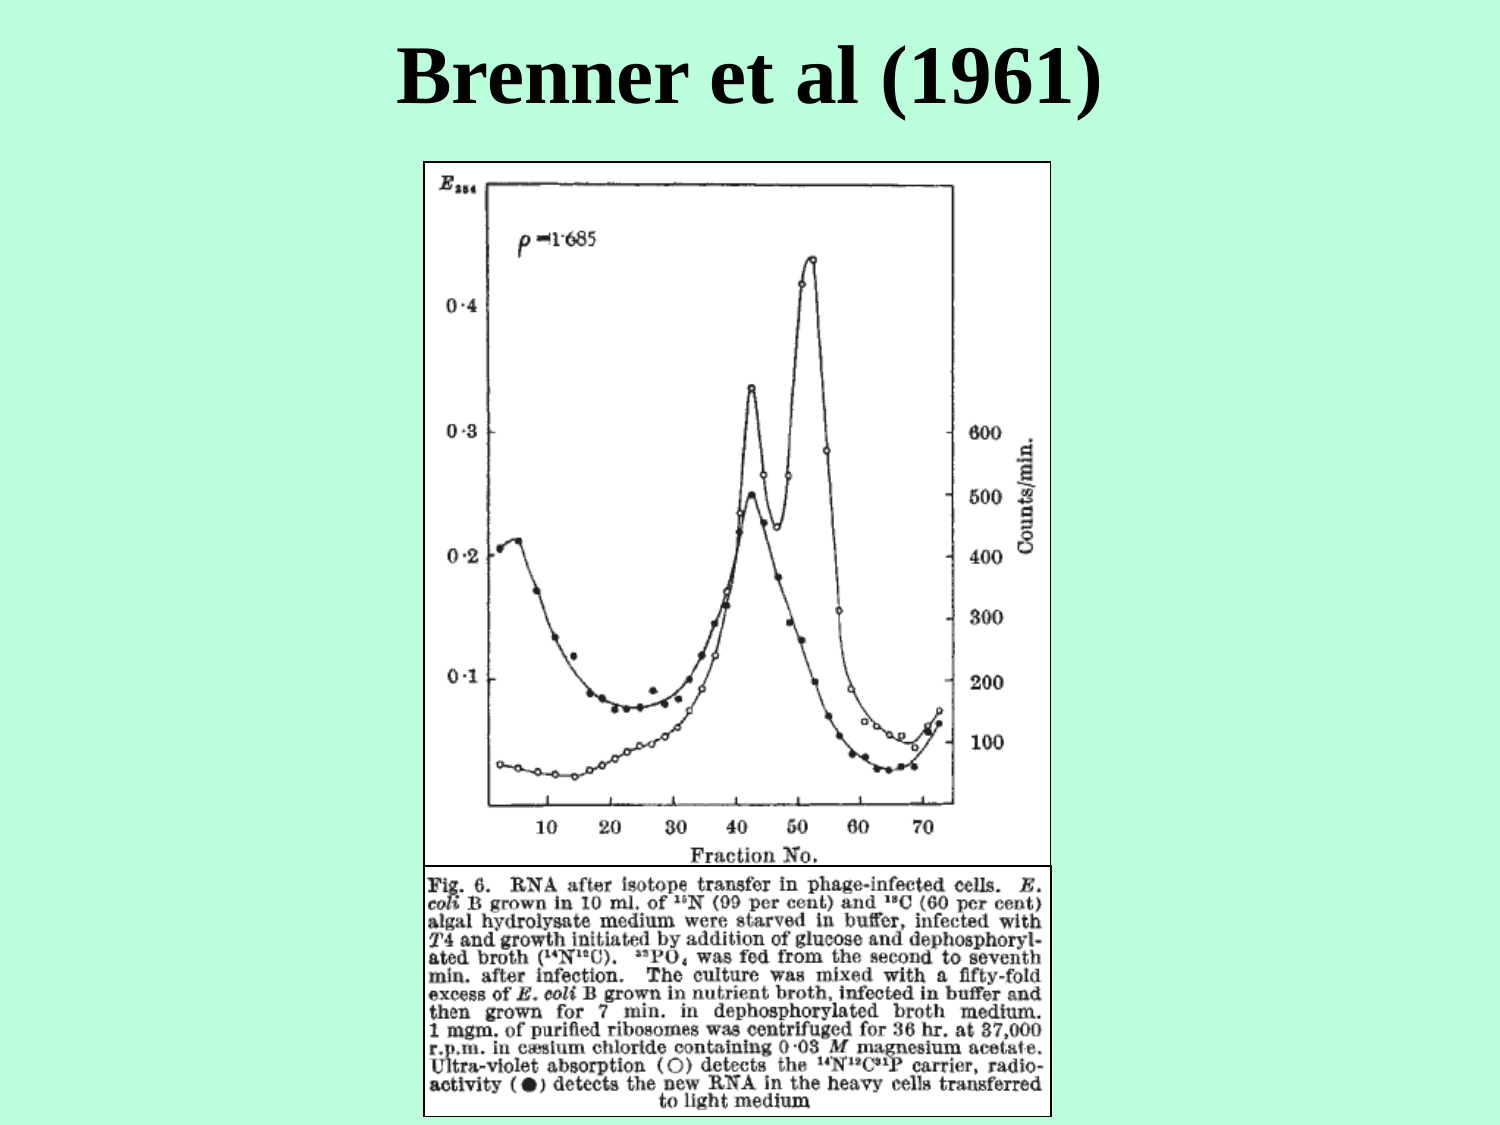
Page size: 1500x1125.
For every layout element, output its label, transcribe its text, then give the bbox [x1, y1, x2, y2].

picture [424, 162, 1051, 1116]
text_box Brenner et al (1961) [0, 12, 1500, 128]
